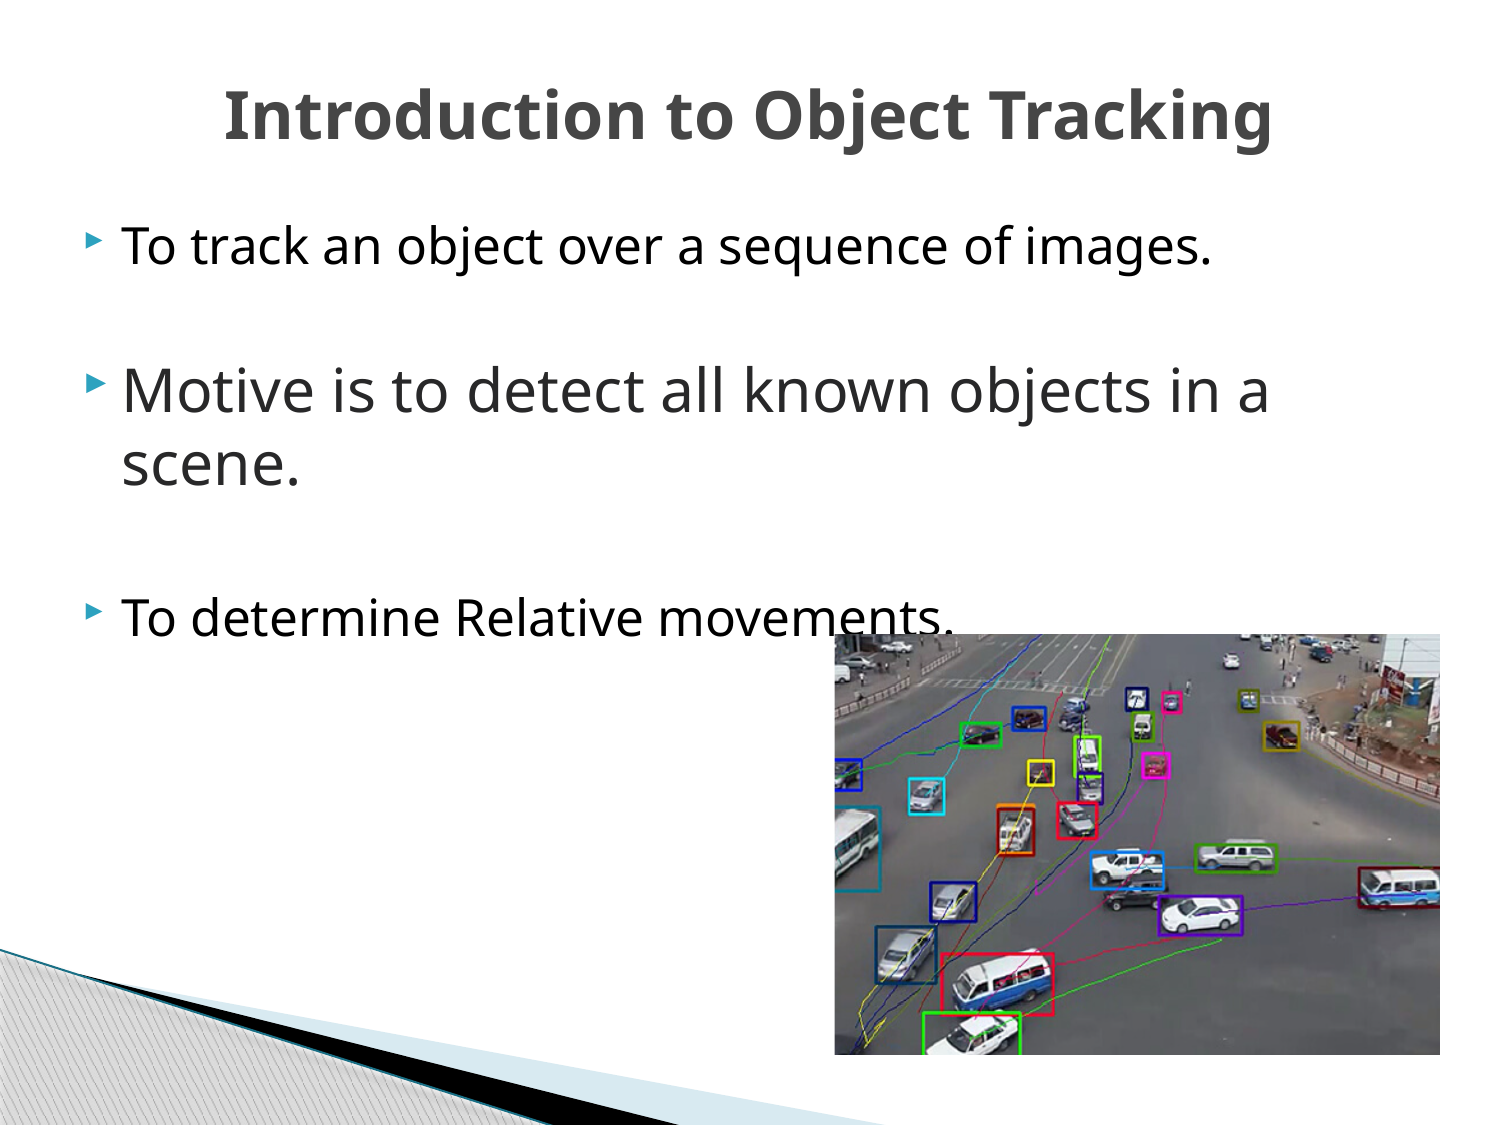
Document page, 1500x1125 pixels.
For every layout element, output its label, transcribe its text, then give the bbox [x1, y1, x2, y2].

picture [834, 634, 1449, 1055]
title Introduction to Object Tracking [75, 18, 1425, 207]
list To track an object over a sequence of images. Motive is to detect all known objects in a scene. To determine Relative movements. [51, 206, 1459, 657]
